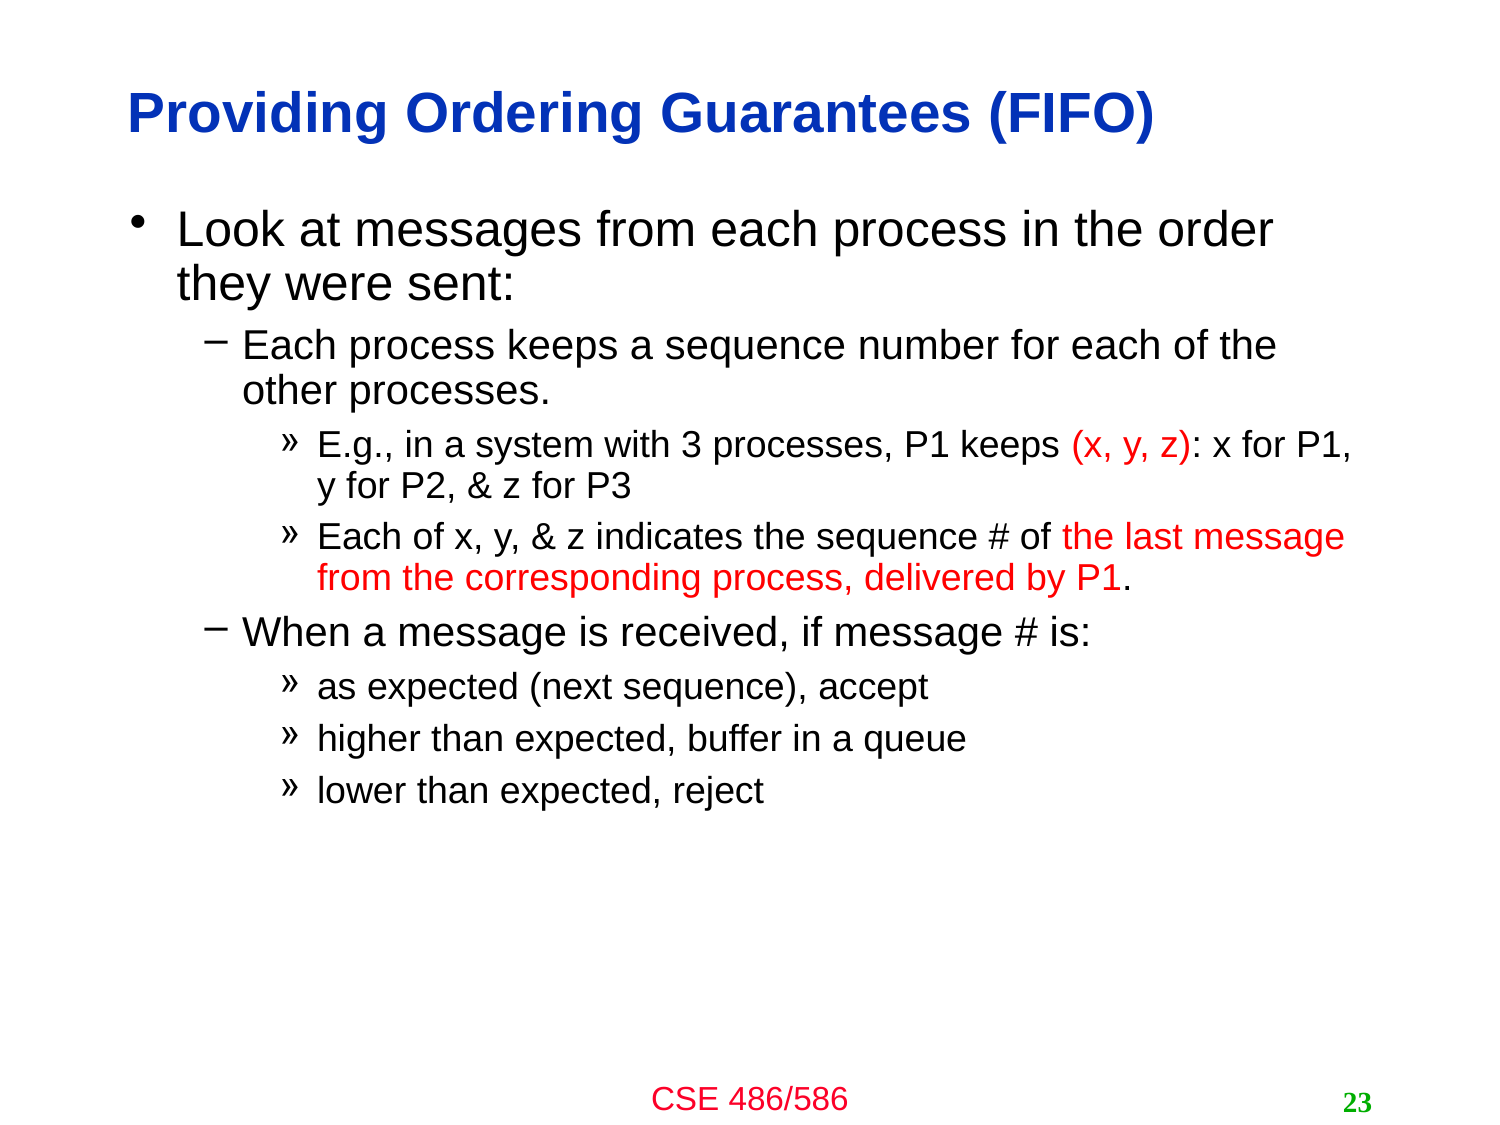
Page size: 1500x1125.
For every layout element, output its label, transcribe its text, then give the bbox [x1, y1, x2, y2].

slide_number 23 [1074, 1076, 1388, 1125]
title Providing Ordering Guarantees (FIFO) [112, 53, 1310, 176]
list Look at messages from each process in the order they were sent: Each process keeps a sequence number for each of the other processes. E.g., in a system with 3 processes, P1 keeps (x, y, z): x for P1, y for P2, & z for P3 Each of x, y, & z indicates the sequence # of the last message from the corresponding process, delivered by P1. When a message is received, if message # is: as expected (next sequence), accept higher than expected, buffer in a queue lower than expected, reject [114, 195, 1376, 1005]
